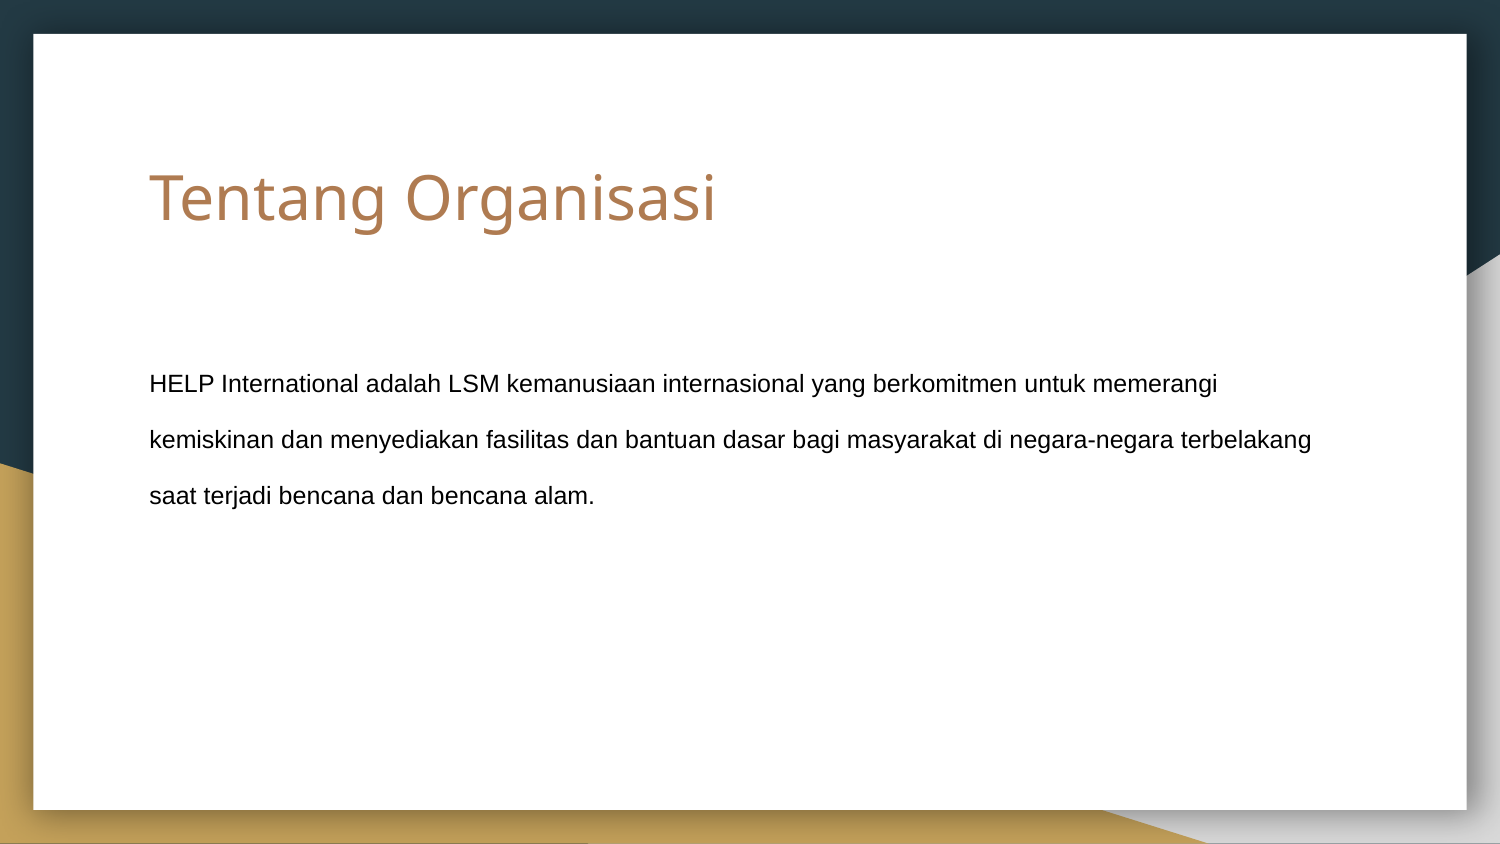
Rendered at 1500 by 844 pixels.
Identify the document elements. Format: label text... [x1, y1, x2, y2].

list HELP International adalah LSM kemanusiaan internasional yang berkomitmen untuk memerangi kemiskinan dan menyediakan fasilitas dan bantuan dasar bagi masyarakat di negara-negara terbelakang saat terjadi bencana dan bencana alam. [134, 326, 1366, 729]
title Tentang Organisasi [134, 138, 1366, 296]
